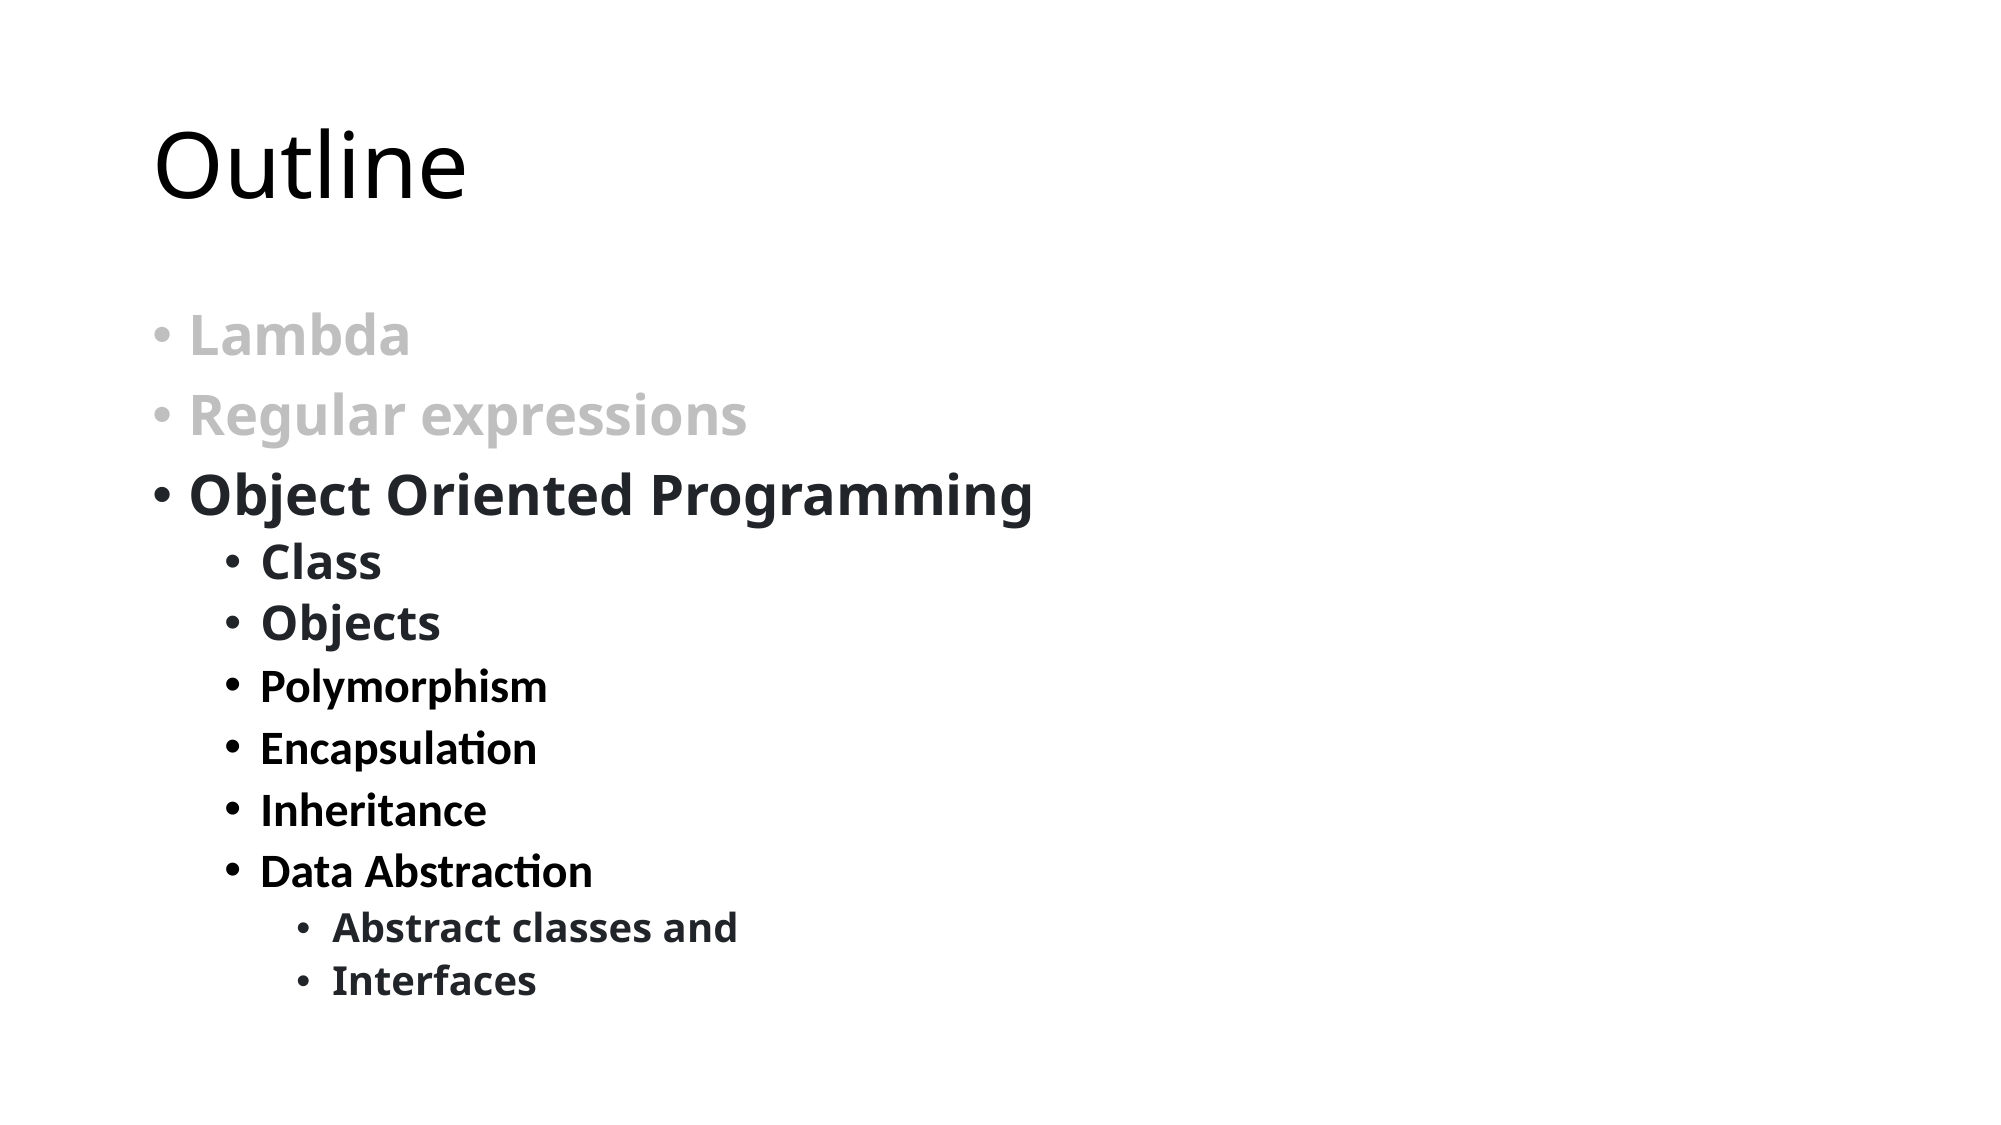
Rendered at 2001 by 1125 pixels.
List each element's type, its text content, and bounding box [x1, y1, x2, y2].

title Outline [137, 59, 1863, 278]
list Lambda Regular expressions Object Oriented Programming Class Objects Polymorphism Encapsulation Inheritance Data Abstraction Abstract classes and Interfaces [137, 299, 1863, 1014]
